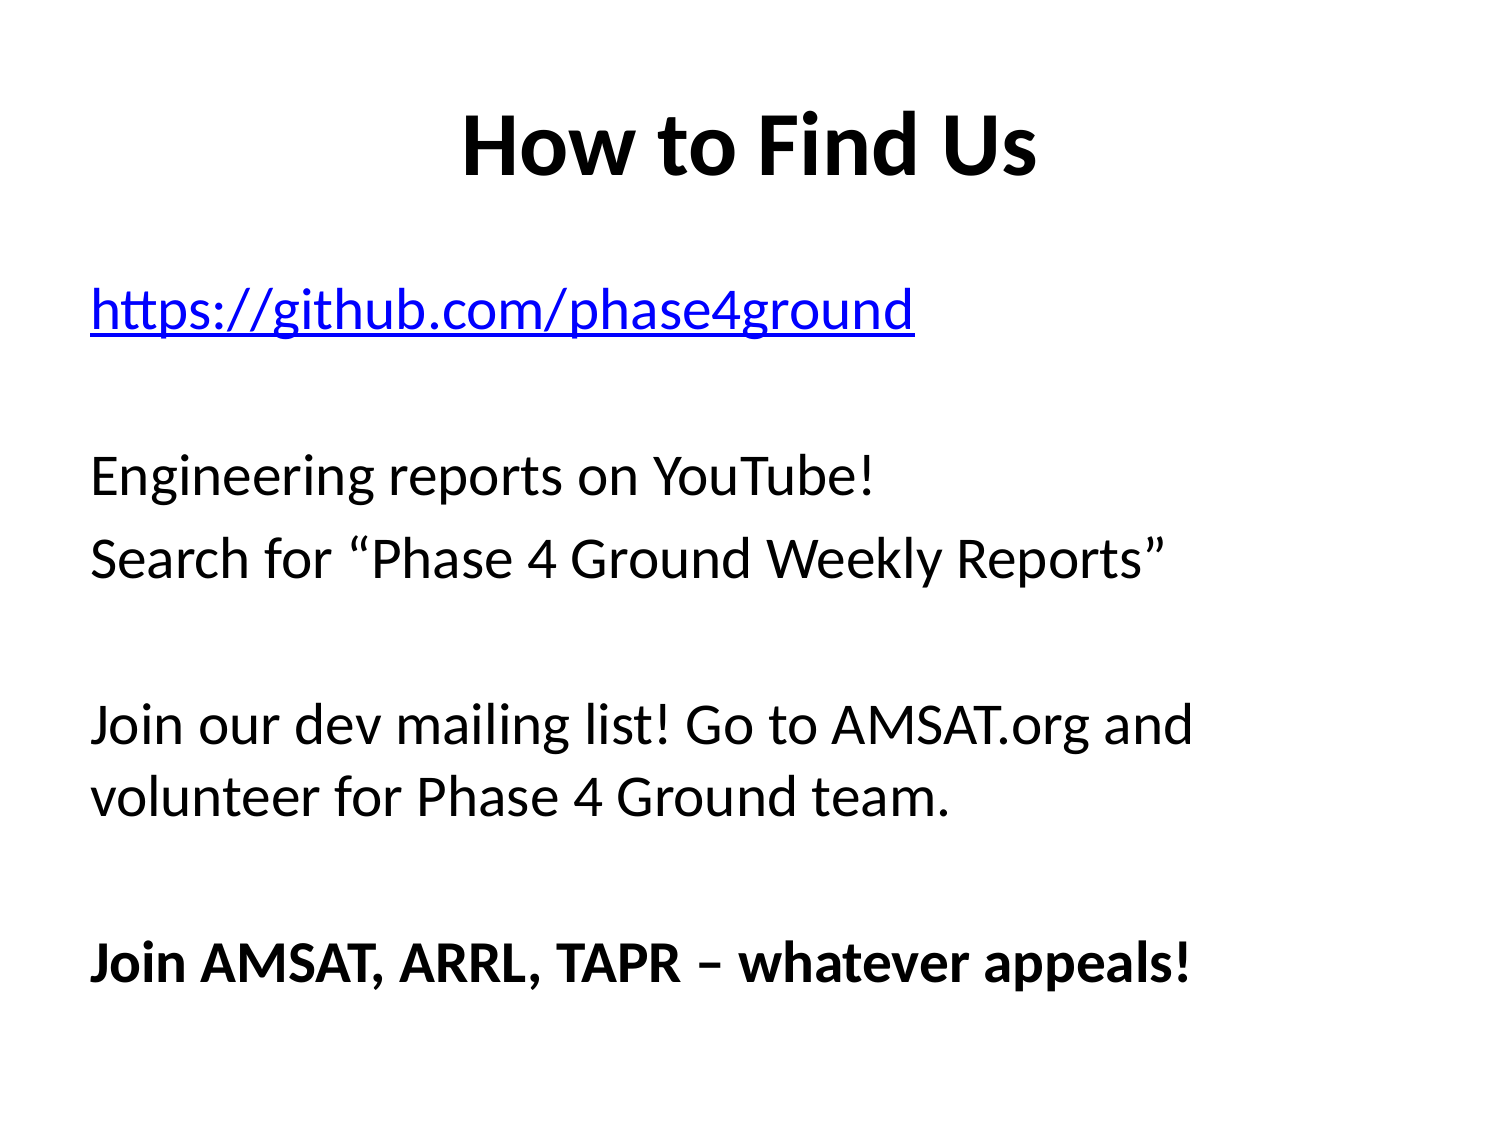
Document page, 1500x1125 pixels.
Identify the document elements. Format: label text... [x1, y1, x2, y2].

title How to Find Us [75, 45, 1425, 233]
list https://github.com/phase4ground Engineering reports on YouTube! Search for “Phase 4 Ground Weekly Reports” Join our dev mailing list! Go to AMSAT.org and volunteer for Phase 4 Ground team. Join AMSAT, ARRL, TAPR – whatever appeals! [75, 262, 1425, 1005]
